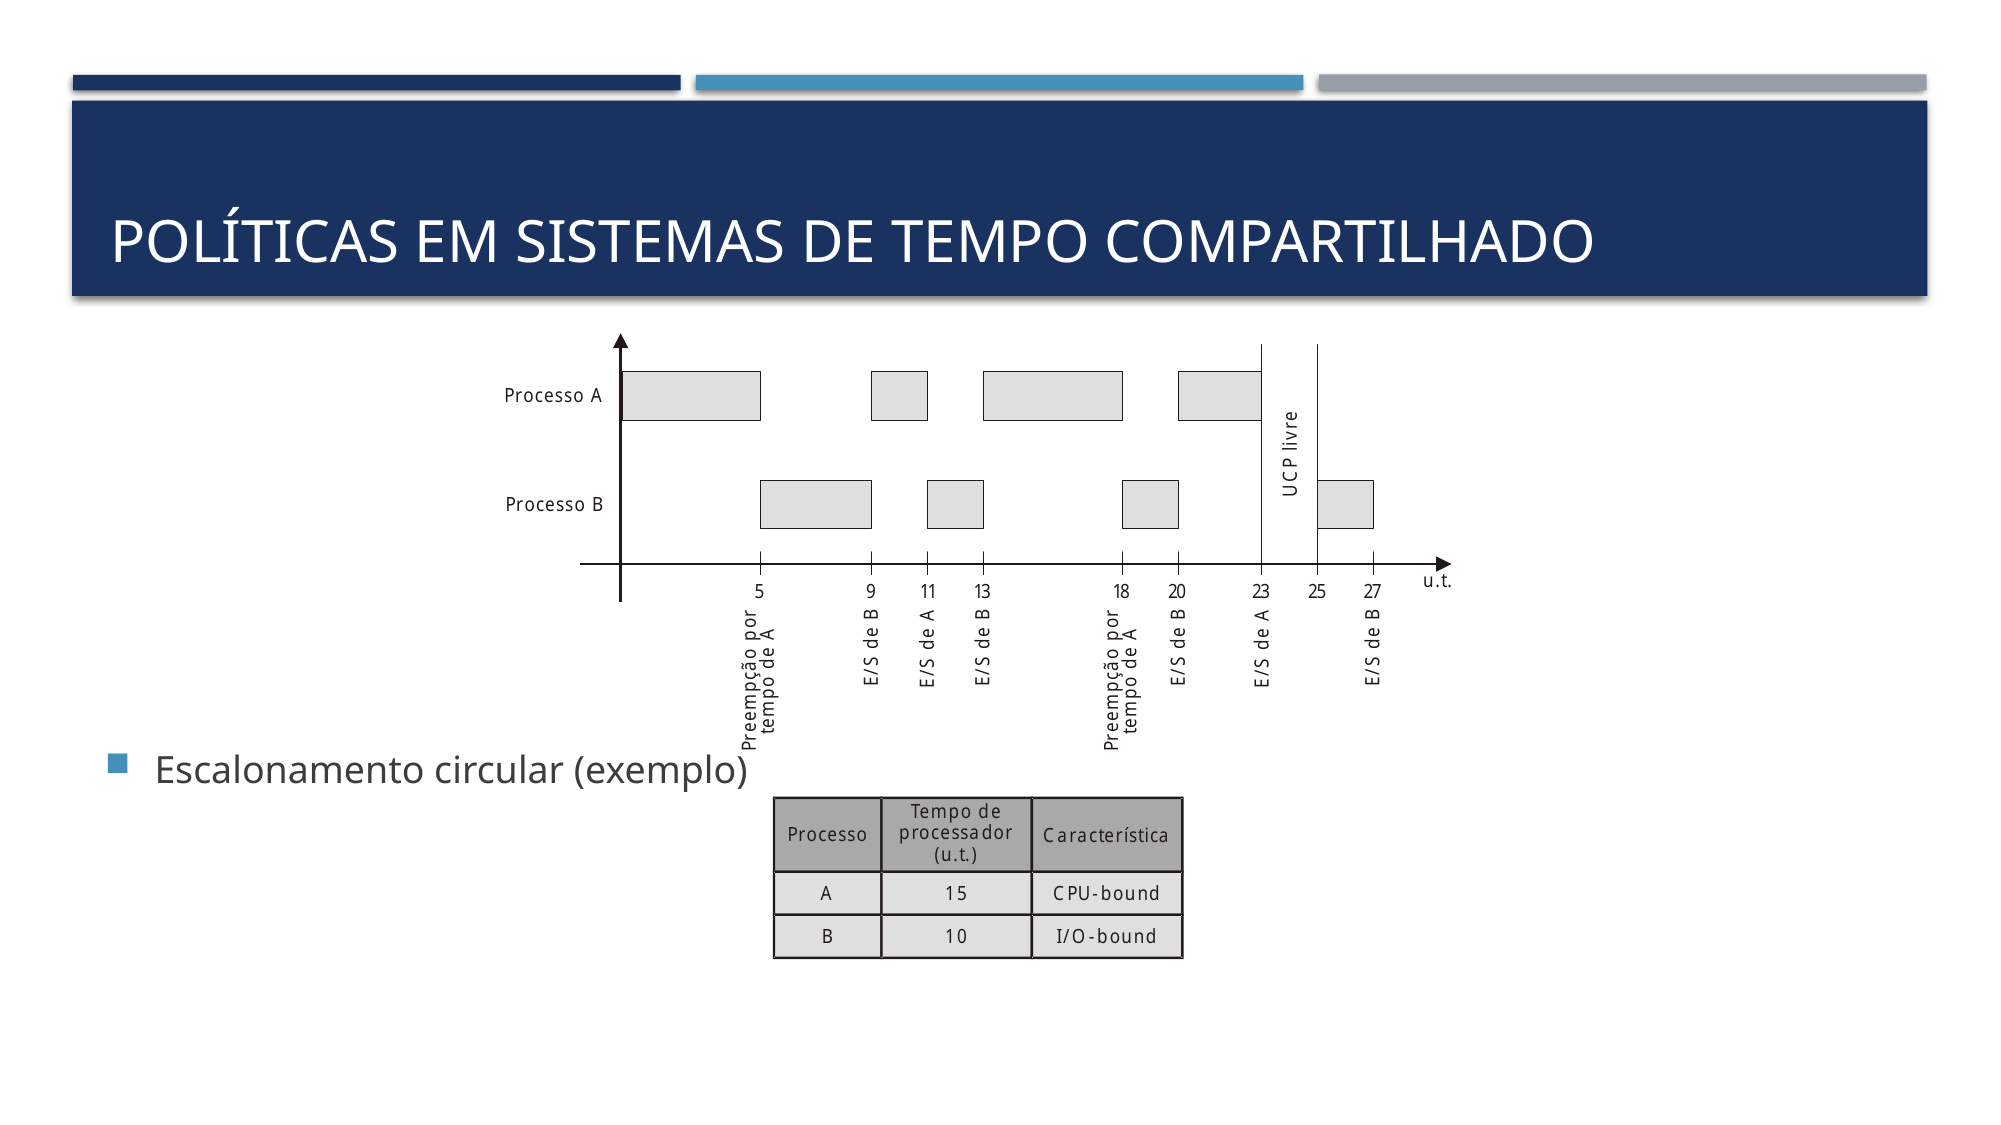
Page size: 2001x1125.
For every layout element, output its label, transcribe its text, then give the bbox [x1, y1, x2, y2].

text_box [500, 329, 1456, 963]
list Escalonamento circular (exemplo) [89, 440, 1365, 1096]
title Políticas em Sistemas de Tempo Compartilhado [95, 115, 1905, 282]
